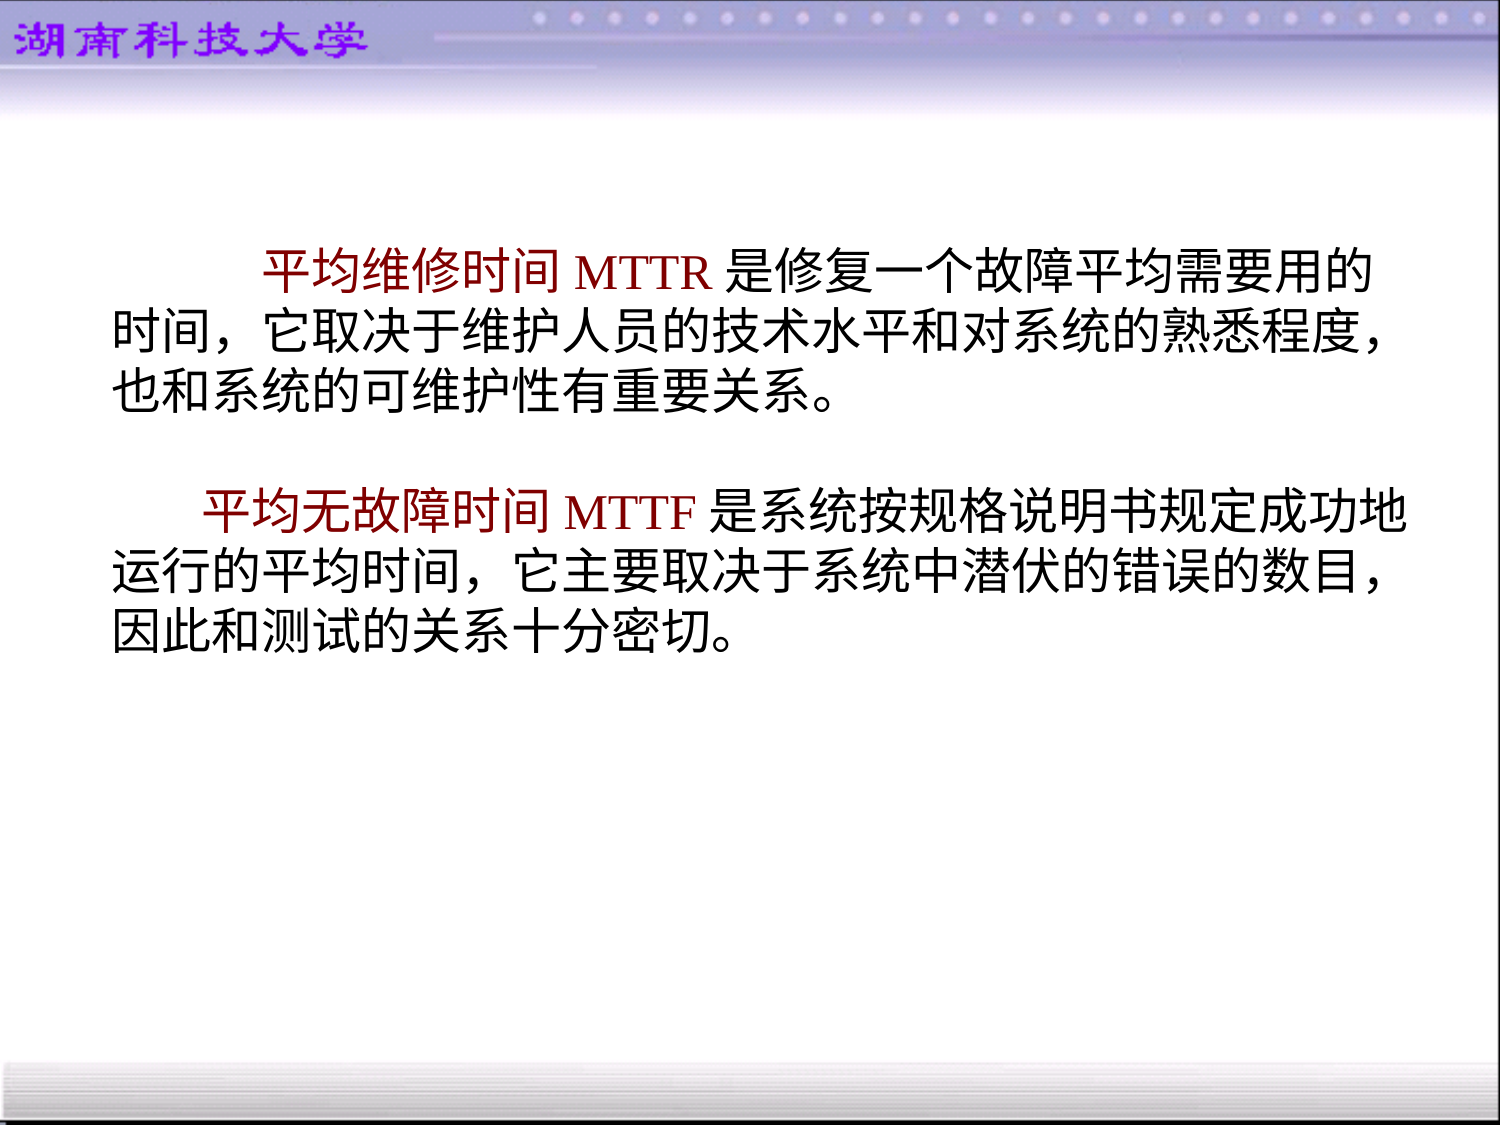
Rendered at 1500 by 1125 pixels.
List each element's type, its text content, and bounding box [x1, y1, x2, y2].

subtitle 平均维修时间MTTR是修复一个故障平均需要用的时间，它取决于维护人员的技术水平和对系统的熟悉程度，也和系统的可维护性有重要关系。 平均无故障时间MTTF是系统按规格说明书规定成功地运行的平均时间，它主要取决于系统中潜伏的错误的数目，因此和测试的关系十分密切。 [50, 231, 1425, 1071]
picture [0, 0, 1500, 1125]
